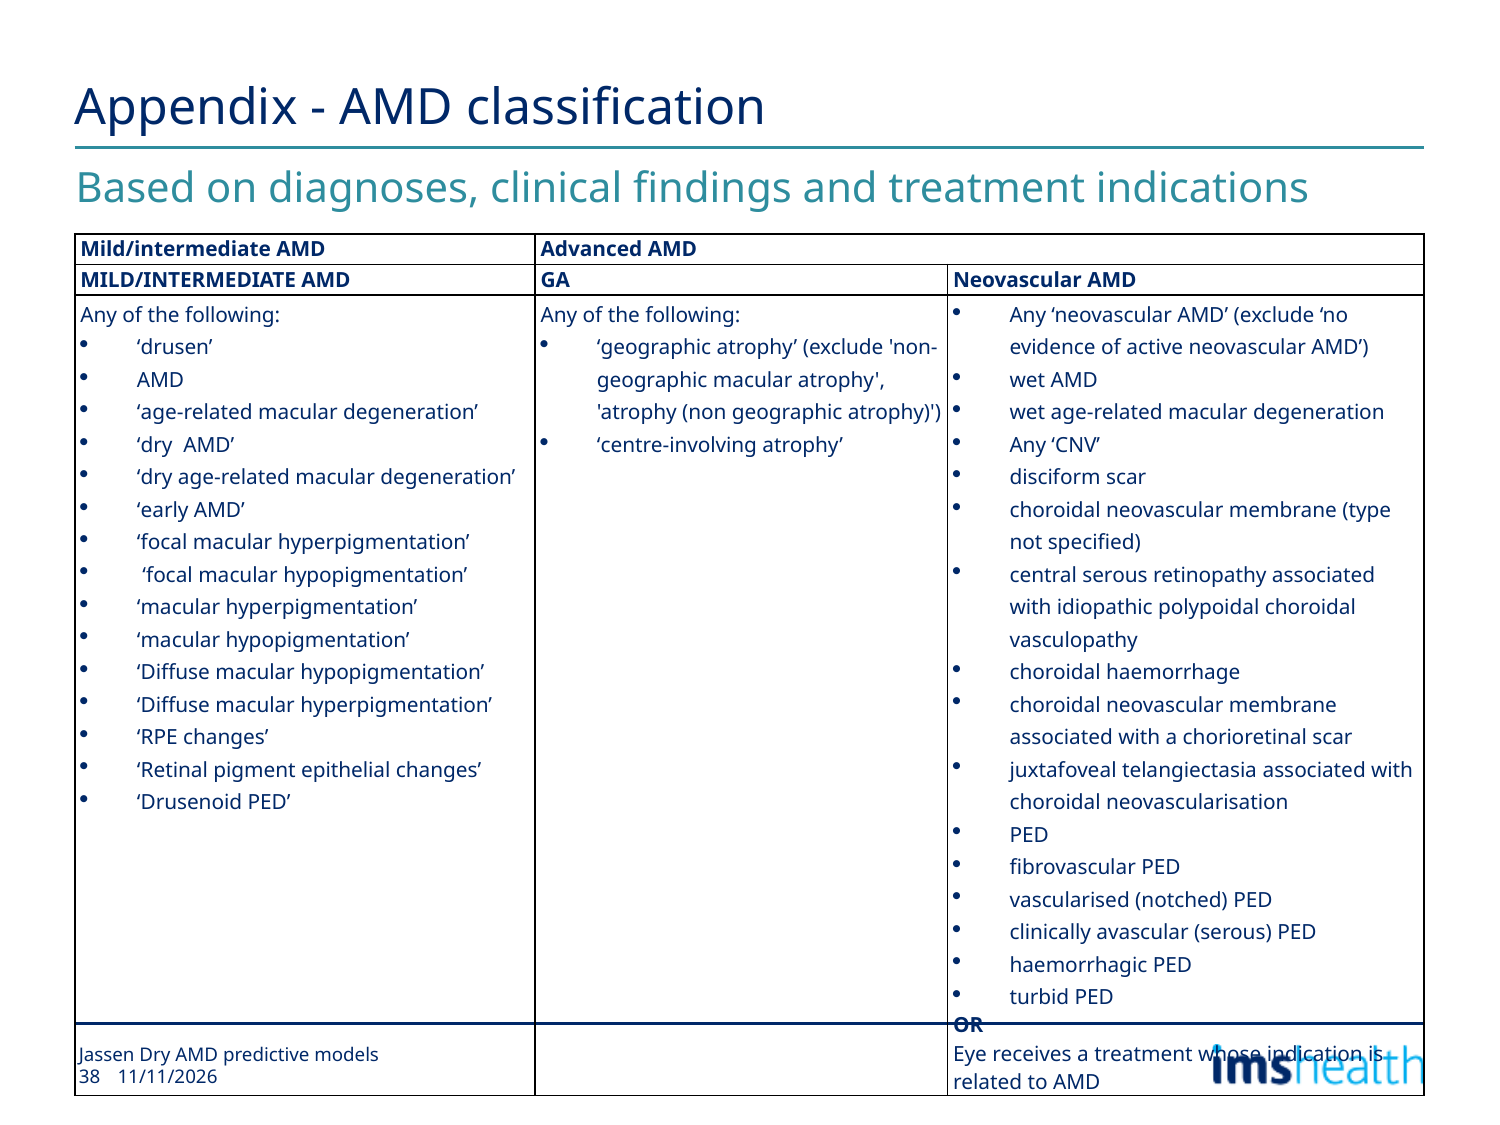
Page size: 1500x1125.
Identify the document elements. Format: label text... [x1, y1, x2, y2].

table_header Mild/intermediate AMD [76, 235, 534, 264]
table_cell GA [536, 265, 947, 294]
table_cell MILD/INTERMEDIATE AMD [76, 265, 534, 294]
table_header Advanced AMD [536, 235, 1423, 264]
table_cell Any of the following: ‘drusen’ AMD ‘age-related macular degeneration’ ‘dry AMD’ ‘dry age-related macular degeneration’ ‘early AMD’ ‘focal macular hyperpigmentation’ ‘focal macular hypopigmentation’ ‘macular hyperpigmentation’ ‘macular hypopigmentation’ ‘Diffuse macular hypopigmentation’ ‘Diffuse macular hyperpigmentation’ ‘RPE changes’ ‘Retinal pigment epithelial changes’ ‘Drusenoid PED’ [76, 296, 534, 1095]
title Appendix - AMD classification [74, 0, 1425, 135]
table_cell Any of the following: ‘geographic atrophy’ (exclude 'non-geographic macular atrophy', 'atrophy (non geographic atrophy)') ‘centre-involving atrophy’ [536, 296, 947, 1095]
list Based on diagnoses, clinical findings and treatment indications [75, 160, 1426, 235]
table_cell Any ‘neovascular AMD’ (exclude ‘no evidence of active neovascular AMD’) wet AMD wet age-related macular degeneration Any ‘CNV’ disciform scar choroidal neovascular membrane (type not specified) central serous retinopathy associated with idiopathic polypoidal choroidal vasculopathy choroidal haemorrhage choroidal neovascular membrane associated with a chorioretinal scar juxtafoveal telangiectasia associated with choroidal neovascularisation PED fibrovascular PED vascularised (notched) PED clinically avascular (serous) PED haemorrhagic PED turbid PED OR Eye receives a treatment whose indication is related to AMD [948, 296, 1423, 1095]
table_cell Neovascular AMD [948, 265, 1423, 294]
